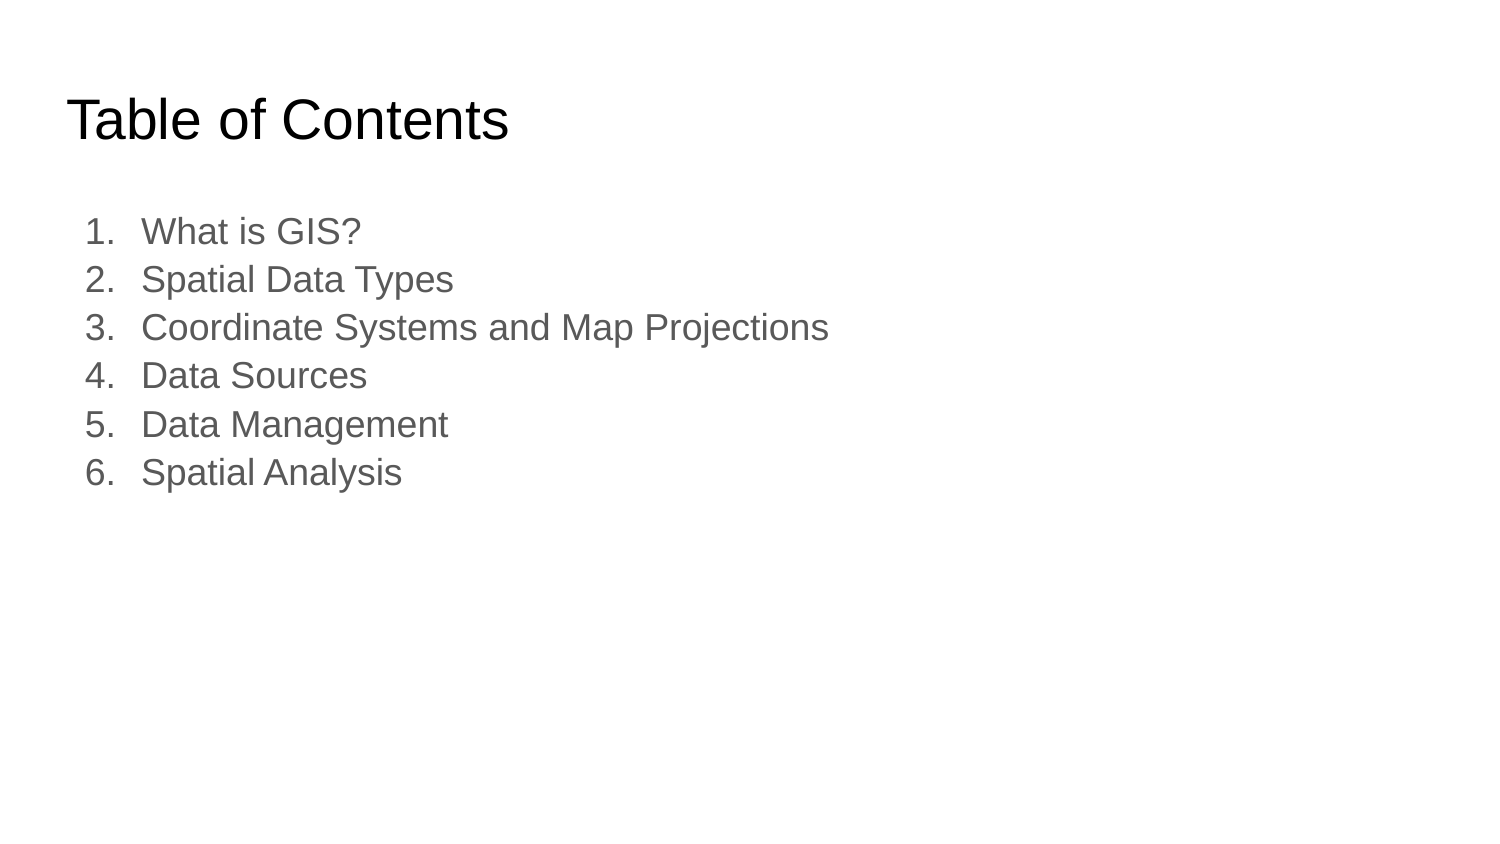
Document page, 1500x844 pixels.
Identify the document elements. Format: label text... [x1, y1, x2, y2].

title Table of Contents [51, 72, 1449, 167]
list What is GIS? Spatial Data Types Coordinate Systems and Map Projections Data Sources Data Management Spatial Analysis [51, 189, 1449, 750]
